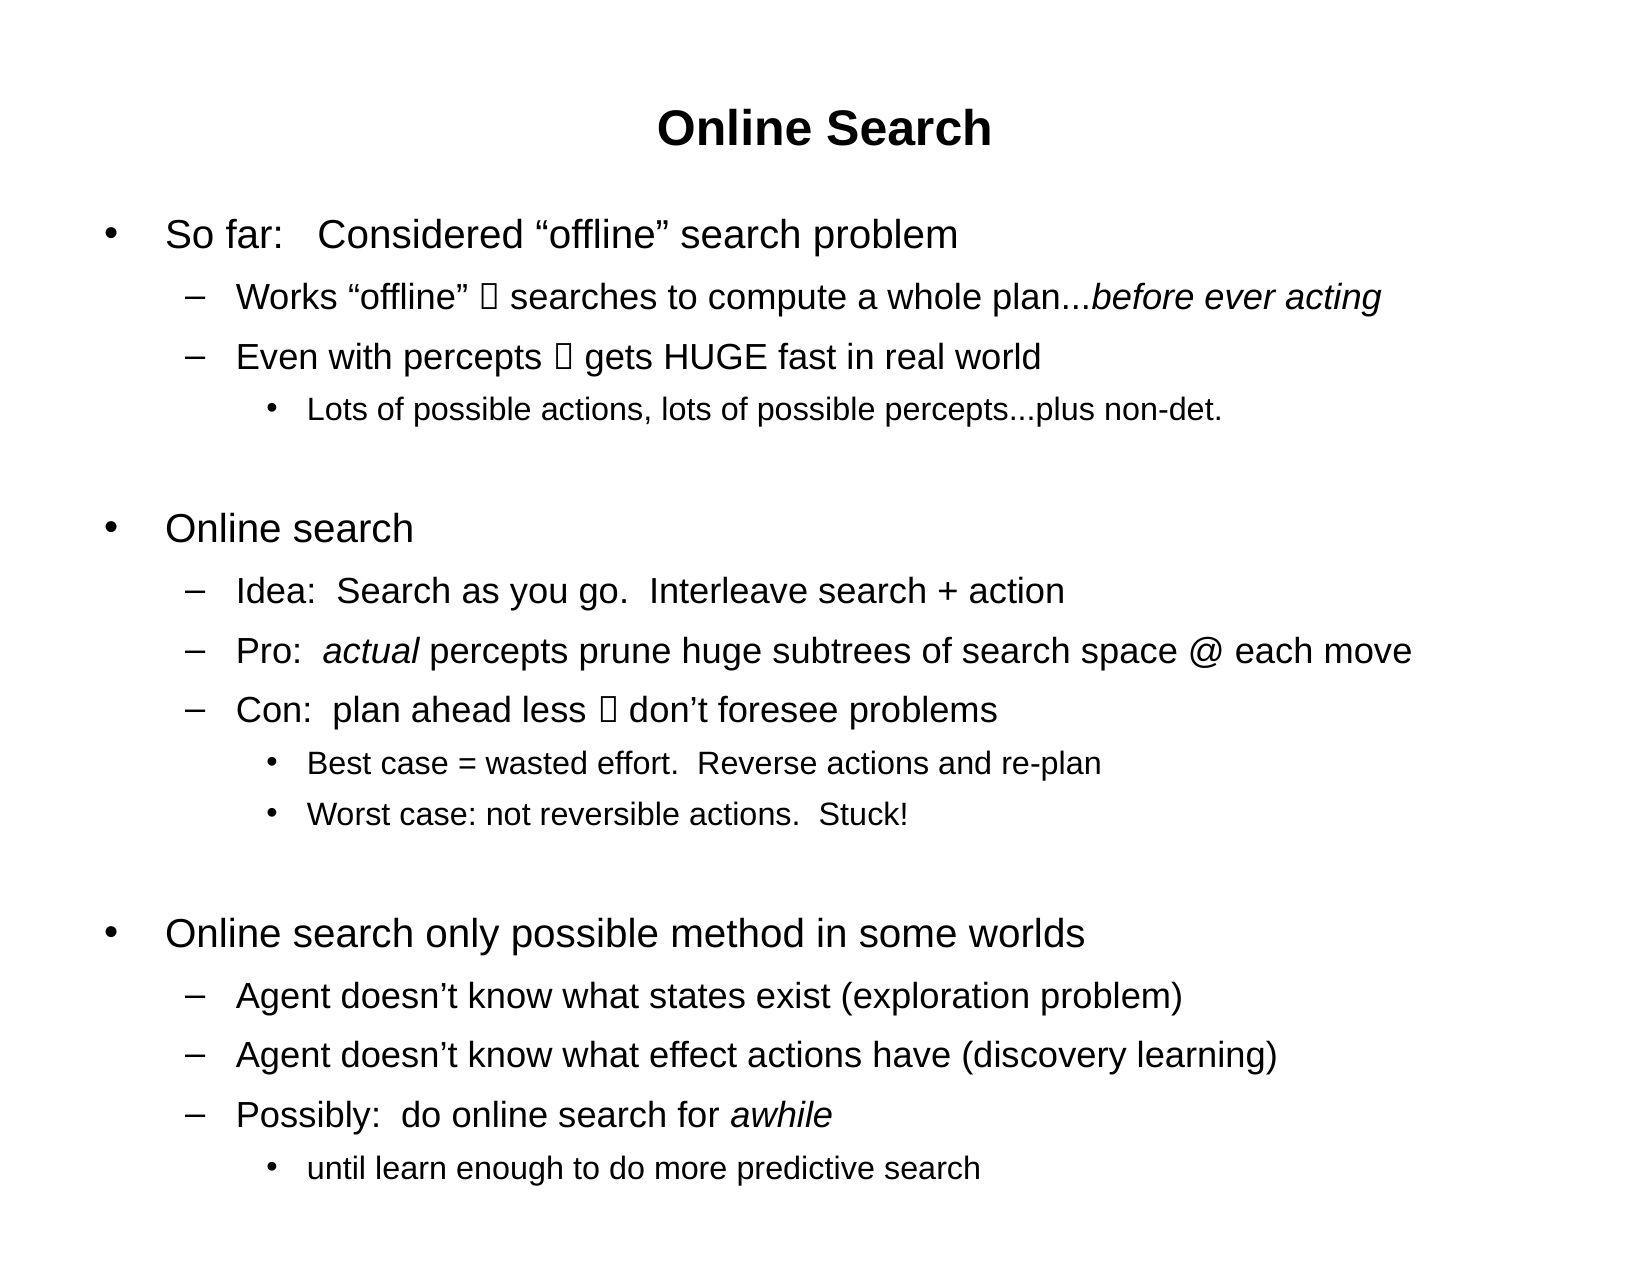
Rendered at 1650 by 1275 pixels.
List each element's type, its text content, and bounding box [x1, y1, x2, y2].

title Online Search [82, 51, 1568, 200]
list So far: Considered “offline” search problem Works “offline”  searches to compute a whole plan...before ever acting Even with percepts  gets HUGE fast in real world Lots of possible actions, lots of possible percepts...plus non-det. Online search Idea: Search as you go. Interleave search + action Pro: actual percepts prune huge subtrees of search space @ each move Con: plan ahead less  don’t foresee problems Best case = wasted effort. Reverse actions and re-plan Worst case: not reversible actions. Stuck! Online search only possible method in some worlds Agent doesn’t know what states exist (exploration problem) Agent doesn’t know what effect actions have (discovery learning) Possibly: do online search for awhile until learn enough to do more predictive search [87, 200, 1573, 1200]
